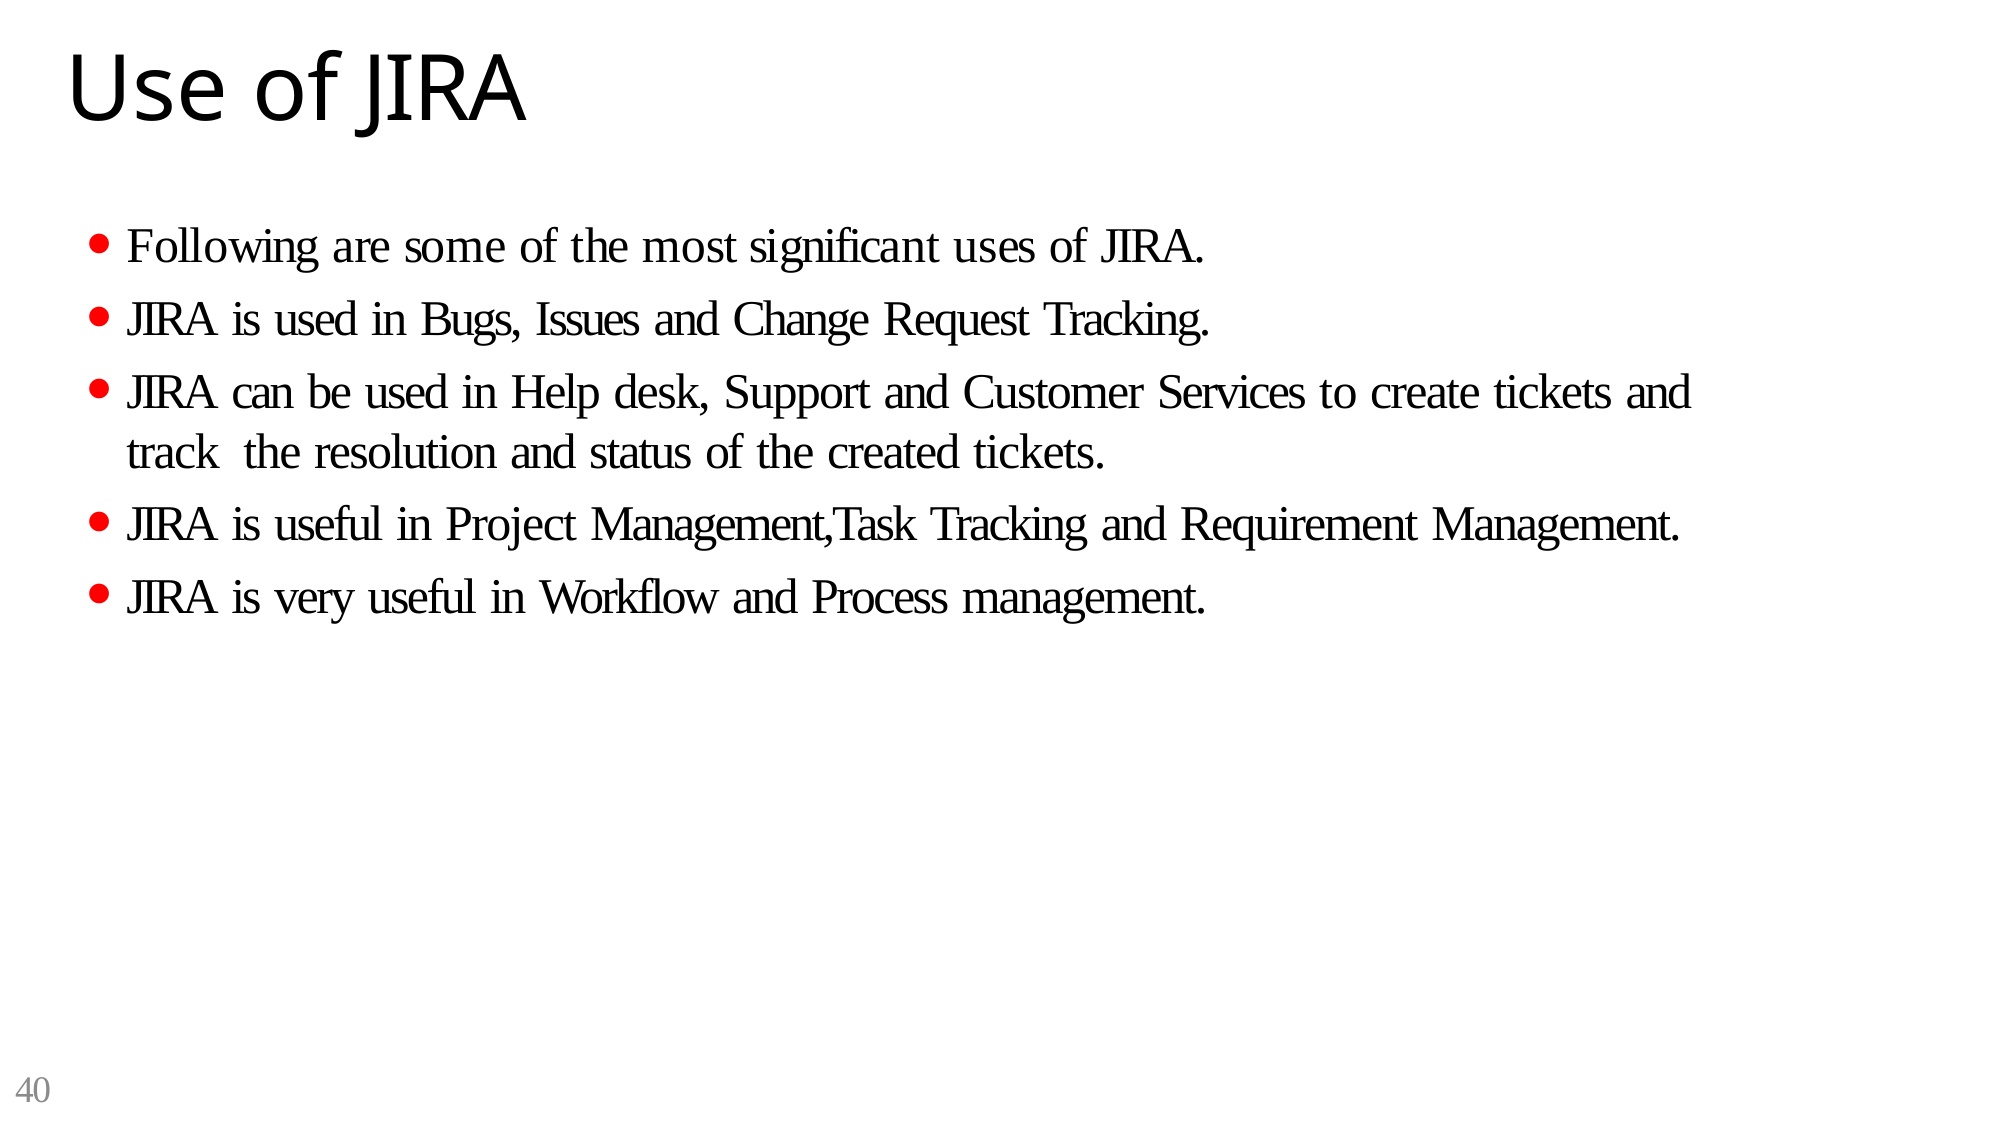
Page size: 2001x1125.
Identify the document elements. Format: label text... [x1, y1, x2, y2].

text_box Following are some of the most significant uses of JIRA. JIRA is used in Bugs, Issues and Change Request Tracking. JIRA can be used in Help desk, Support and Customer Services to create tickets and track the resolution and status of the created tickets. JIRA is useful in Project Management,Task Tracking and Requirement Management. JIRA is very useful in Workflow and Process management. [79, 198, 1745, 624]
slide_number 40 [8, 763, 63, 1125]
title Use of JIRA [62, 0, 808, 178]
